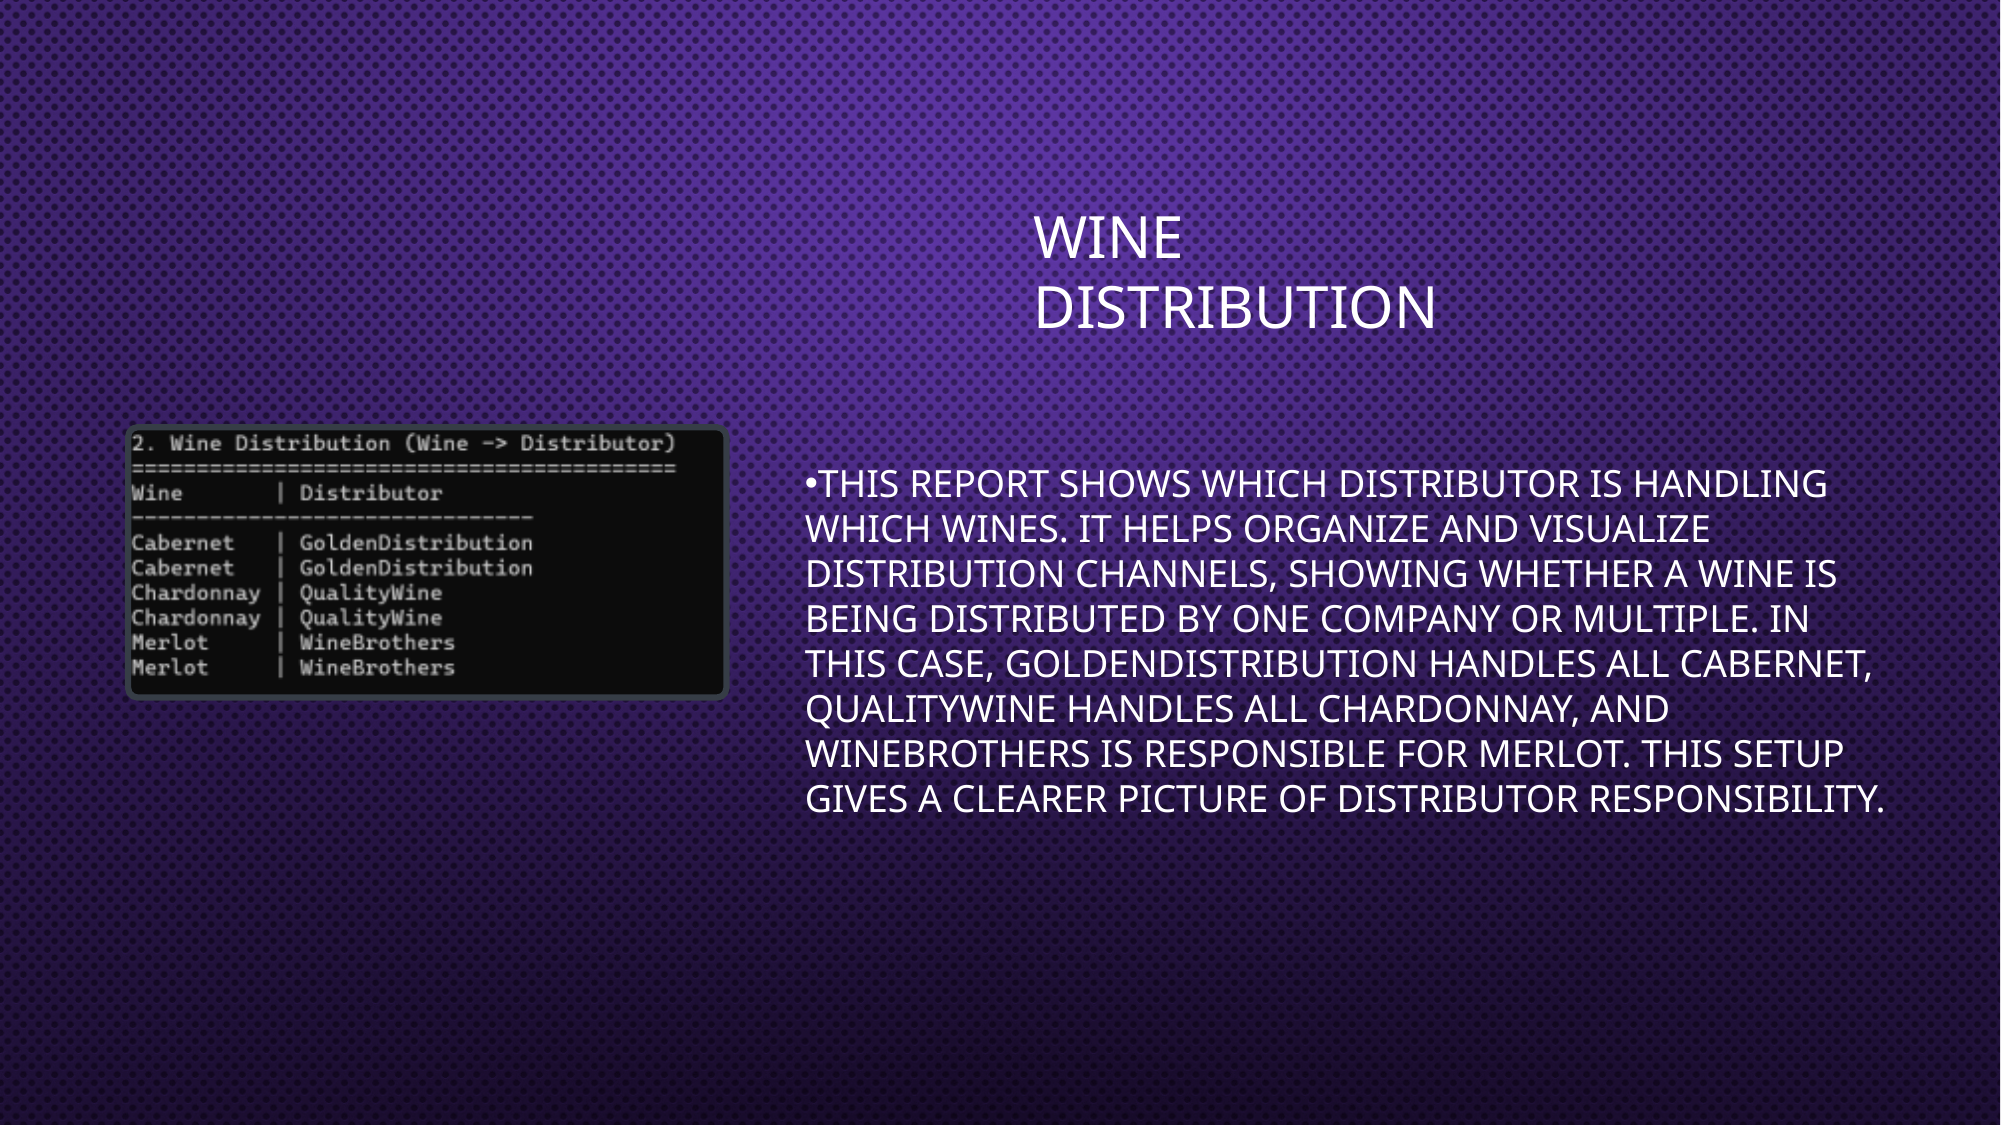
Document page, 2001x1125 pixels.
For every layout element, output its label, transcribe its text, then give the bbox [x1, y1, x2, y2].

title Wine distribution [1018, 0, 1582, 364]
picture [127, 426, 727, 698]
list This report shows which distributor is handling which wines. It helps organize and visualize distribution channels, showing whether a wine is being distributed by one company or multiple. In this case, GoldenDistribution handles all Cabernet, QualityWine handles all Chardonnay, and WineBrothers is responsible for Merlot. This setup gives a clearer picture of distributor responsibility. [789, 364, 1910, 915]
